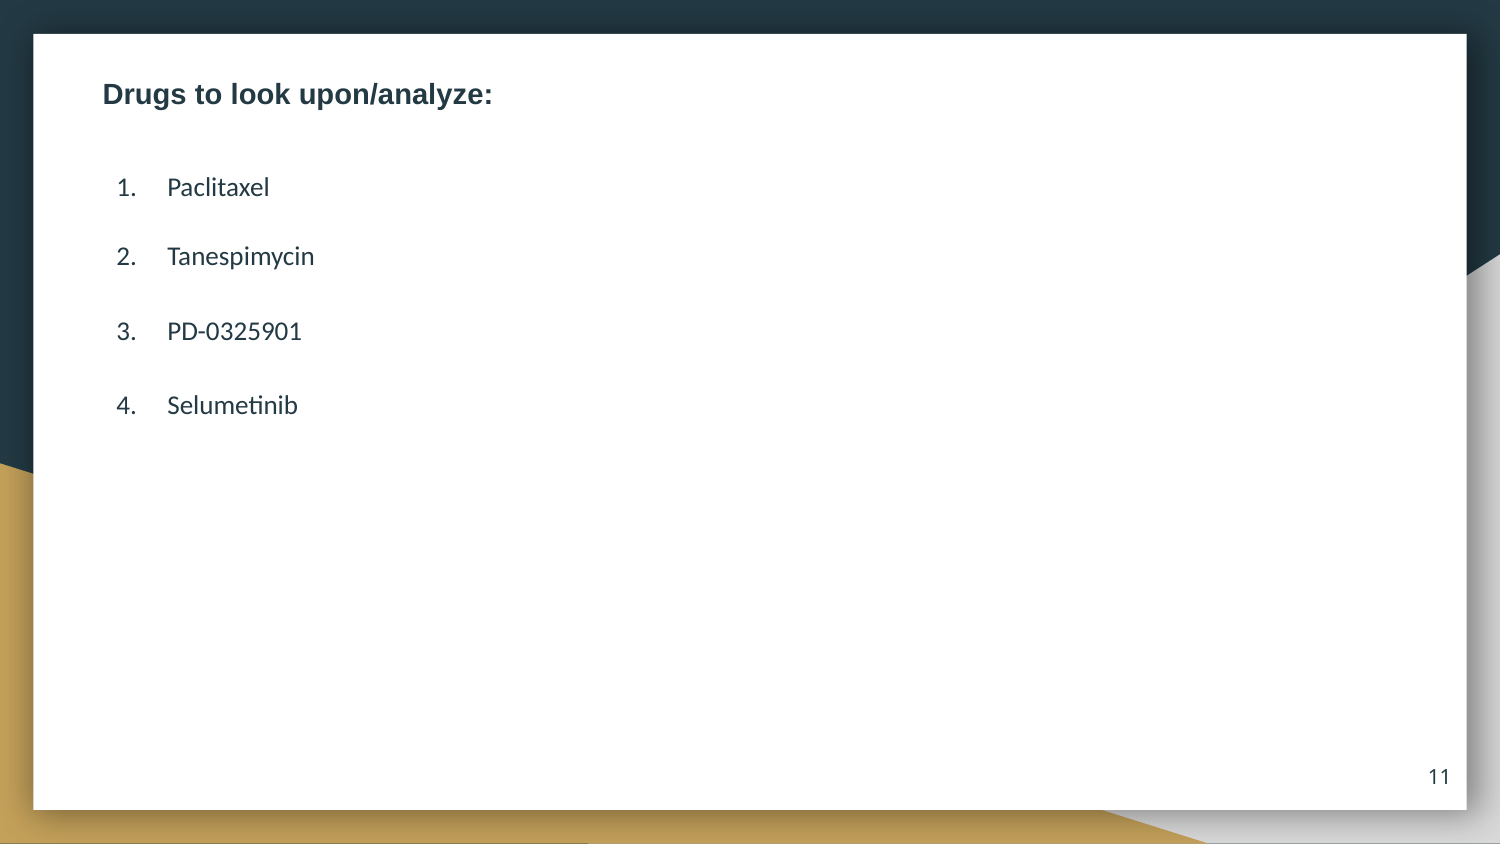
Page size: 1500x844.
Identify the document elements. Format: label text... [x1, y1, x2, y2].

slide_number 11 [1376, 745, 1467, 810]
list Paclitaxel Tanespimycin PD-0325901 Selumetinib [77, 148, 1325, 619]
title Drugs to look upon/analyze: [87, 60, 1319, 148]
